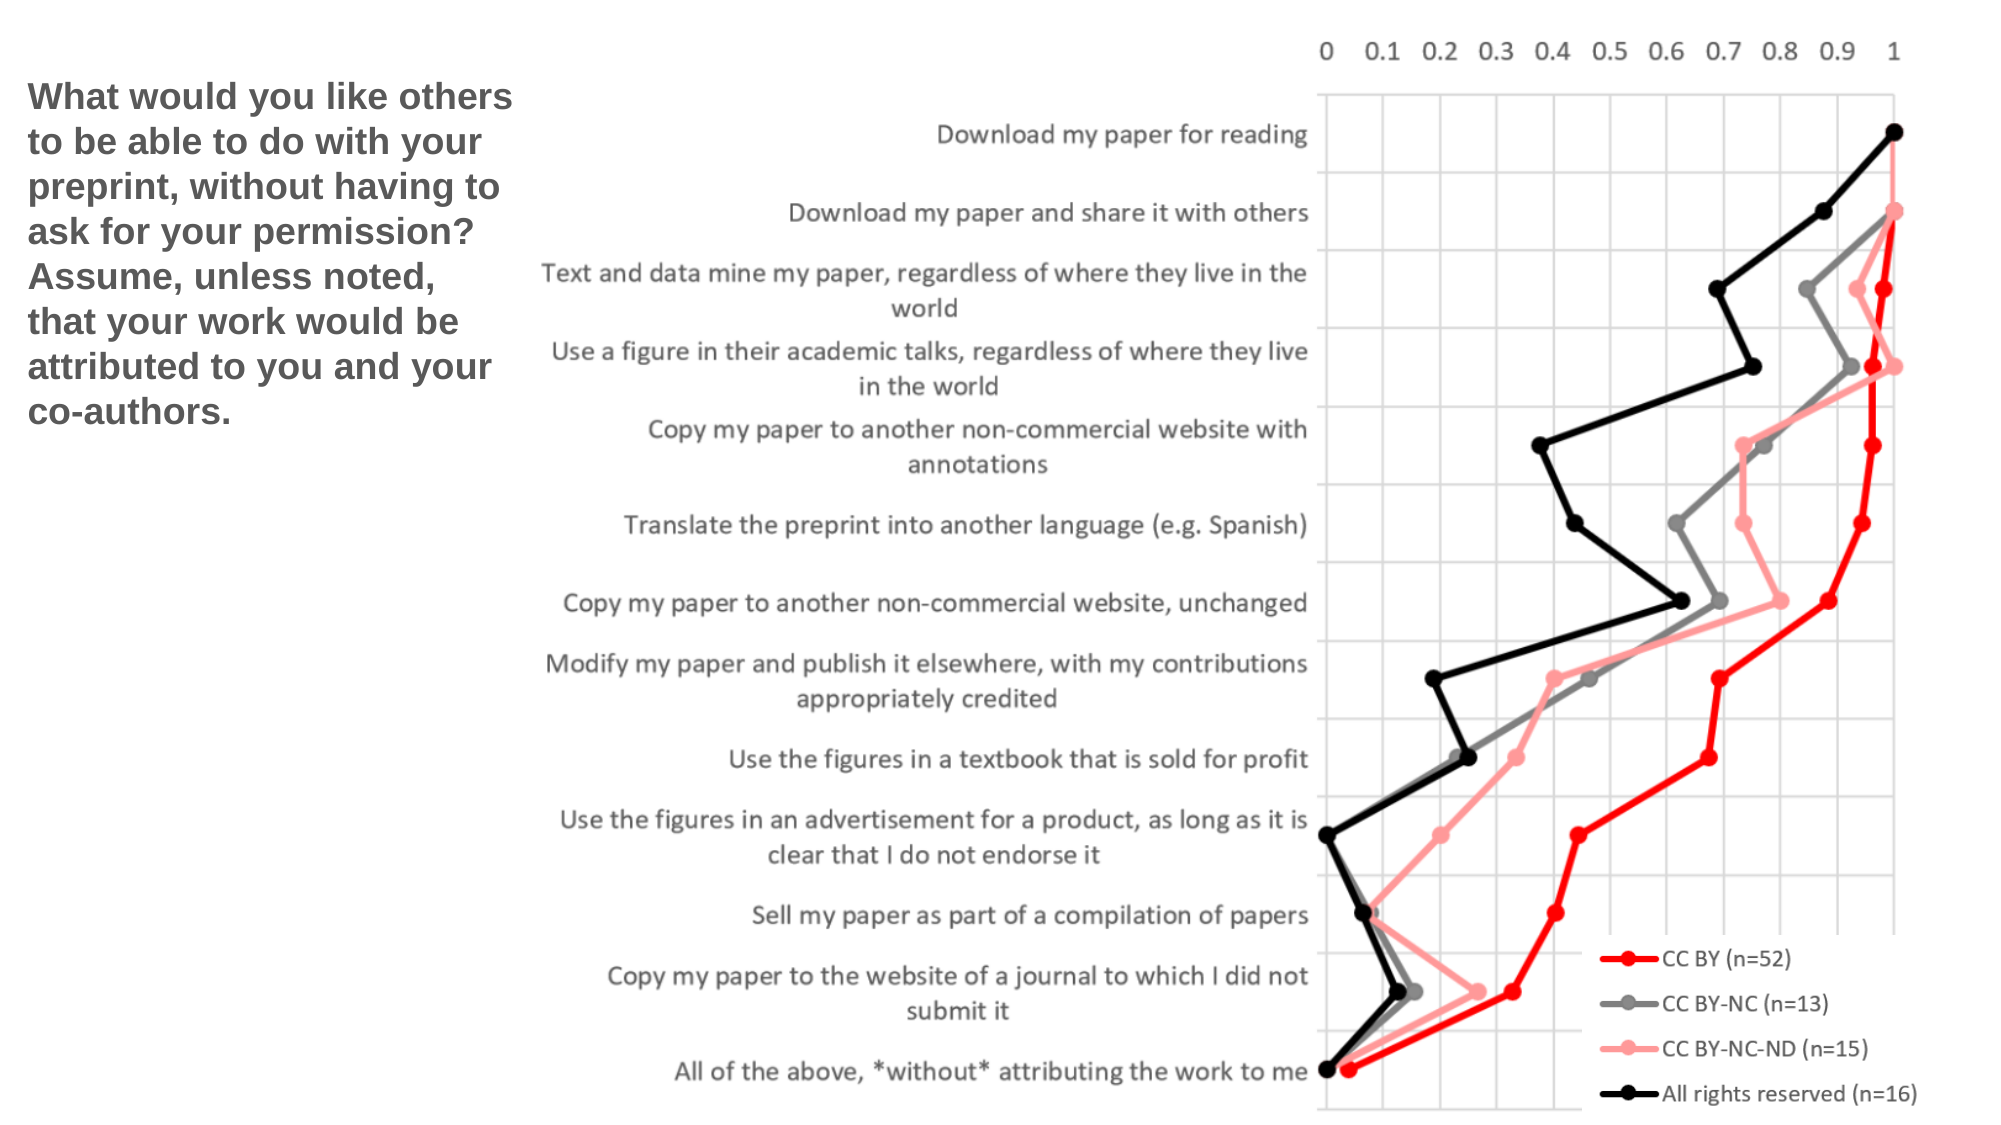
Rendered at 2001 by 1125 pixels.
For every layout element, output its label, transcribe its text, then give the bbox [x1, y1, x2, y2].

picture [531, 0, 1948, 1125]
text_box What would you like others to be able to do with your preprint, without having to ask for your permission? Assume, unless noted, that your work would be attributed to you and your co-authors. [12, 64, 530, 440]
